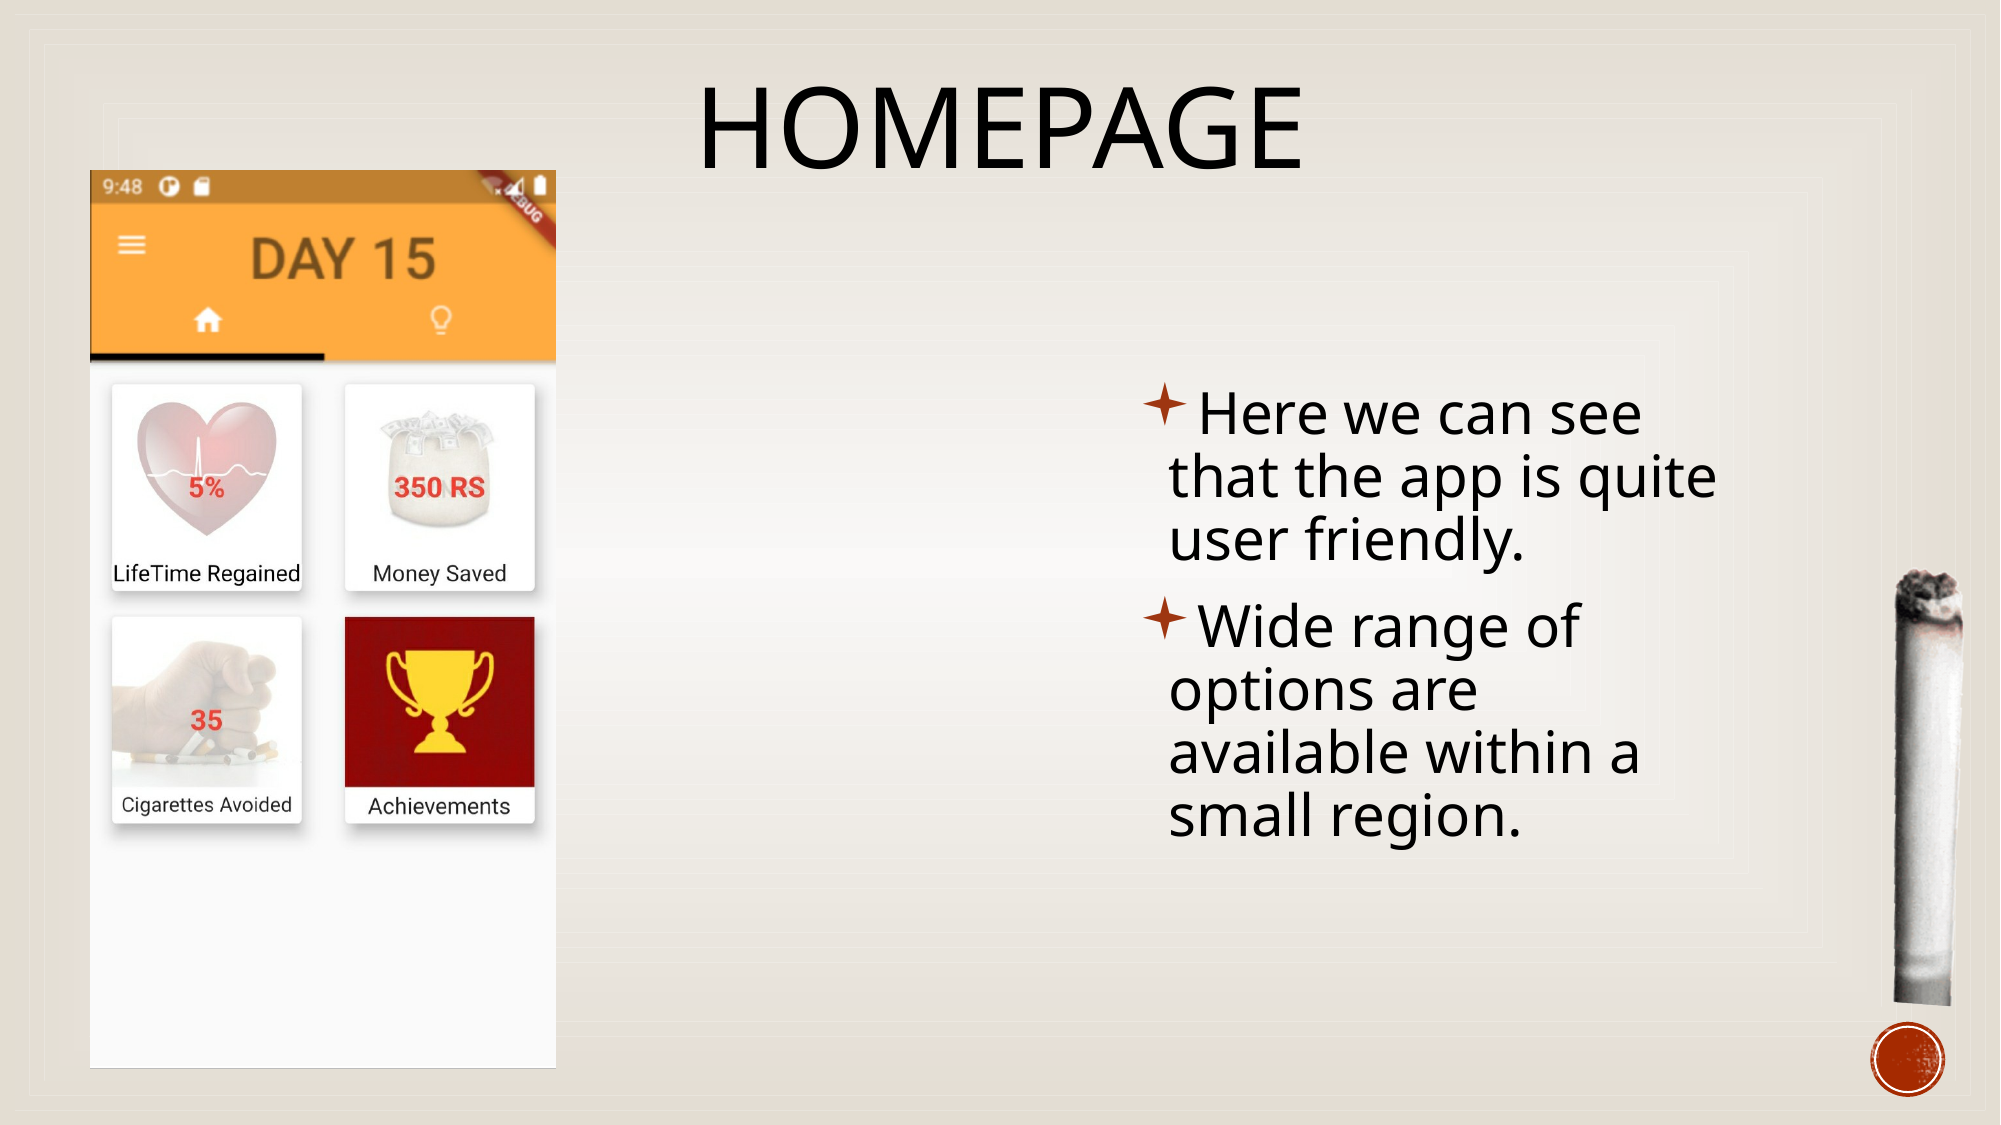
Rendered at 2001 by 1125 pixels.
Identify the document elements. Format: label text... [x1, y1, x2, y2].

title HOMEPAGE [175, 0, 1826, 264]
picture [90, 170, 556, 1069]
picture [1692, 526, 2000, 1009]
list Here we can see that the app is quite user friendly. Wide range of options are available within a small region. [1123, 376, 1743, 1013]
